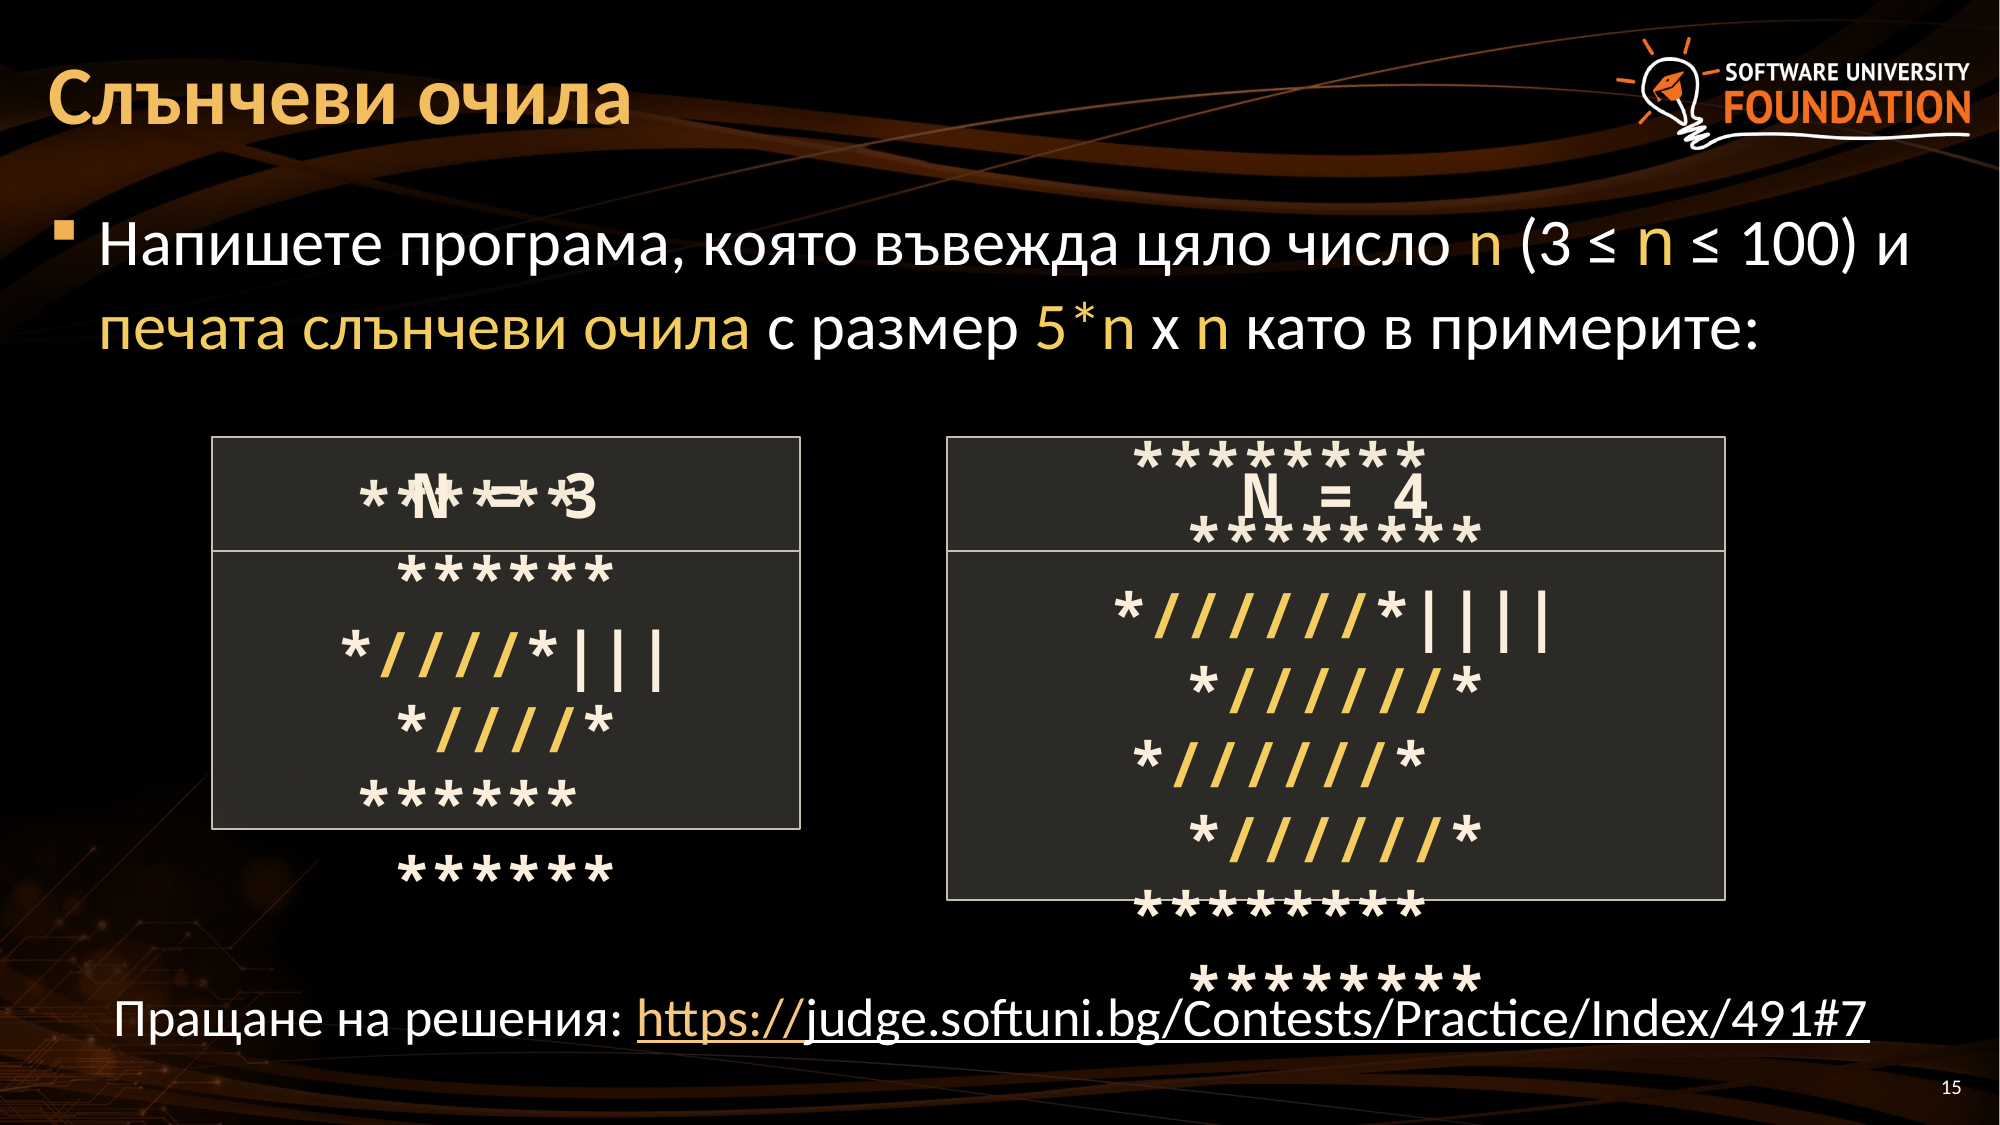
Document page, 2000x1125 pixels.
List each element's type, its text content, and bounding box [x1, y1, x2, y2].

title Слънчеви очила [30, 6, 1602, 189]
text_box ****** ****** *////*|||*////* ****** ****** [212, 552, 800, 830]
list Напишете програма, която въвежда цяло число n (3 ≤ n ≤ 100) и печата слънчеви очила с размер 5*n x n като в примерите: [31, 188, 1968, 1103]
text_box Пращане на решения: https://judge.softuni.bg/Contests/Practice/Index/491#7 [98, 974, 1898, 1055]
text_box N = 4 [946, 436, 1725, 552]
picture [0, 0, 2000, 1125]
text_box N = 3 [212, 436, 800, 552]
text_box ******** ******** *//////*||||*//////* *//////* *//////* ******** ******** [946, 552, 1725, 900]
